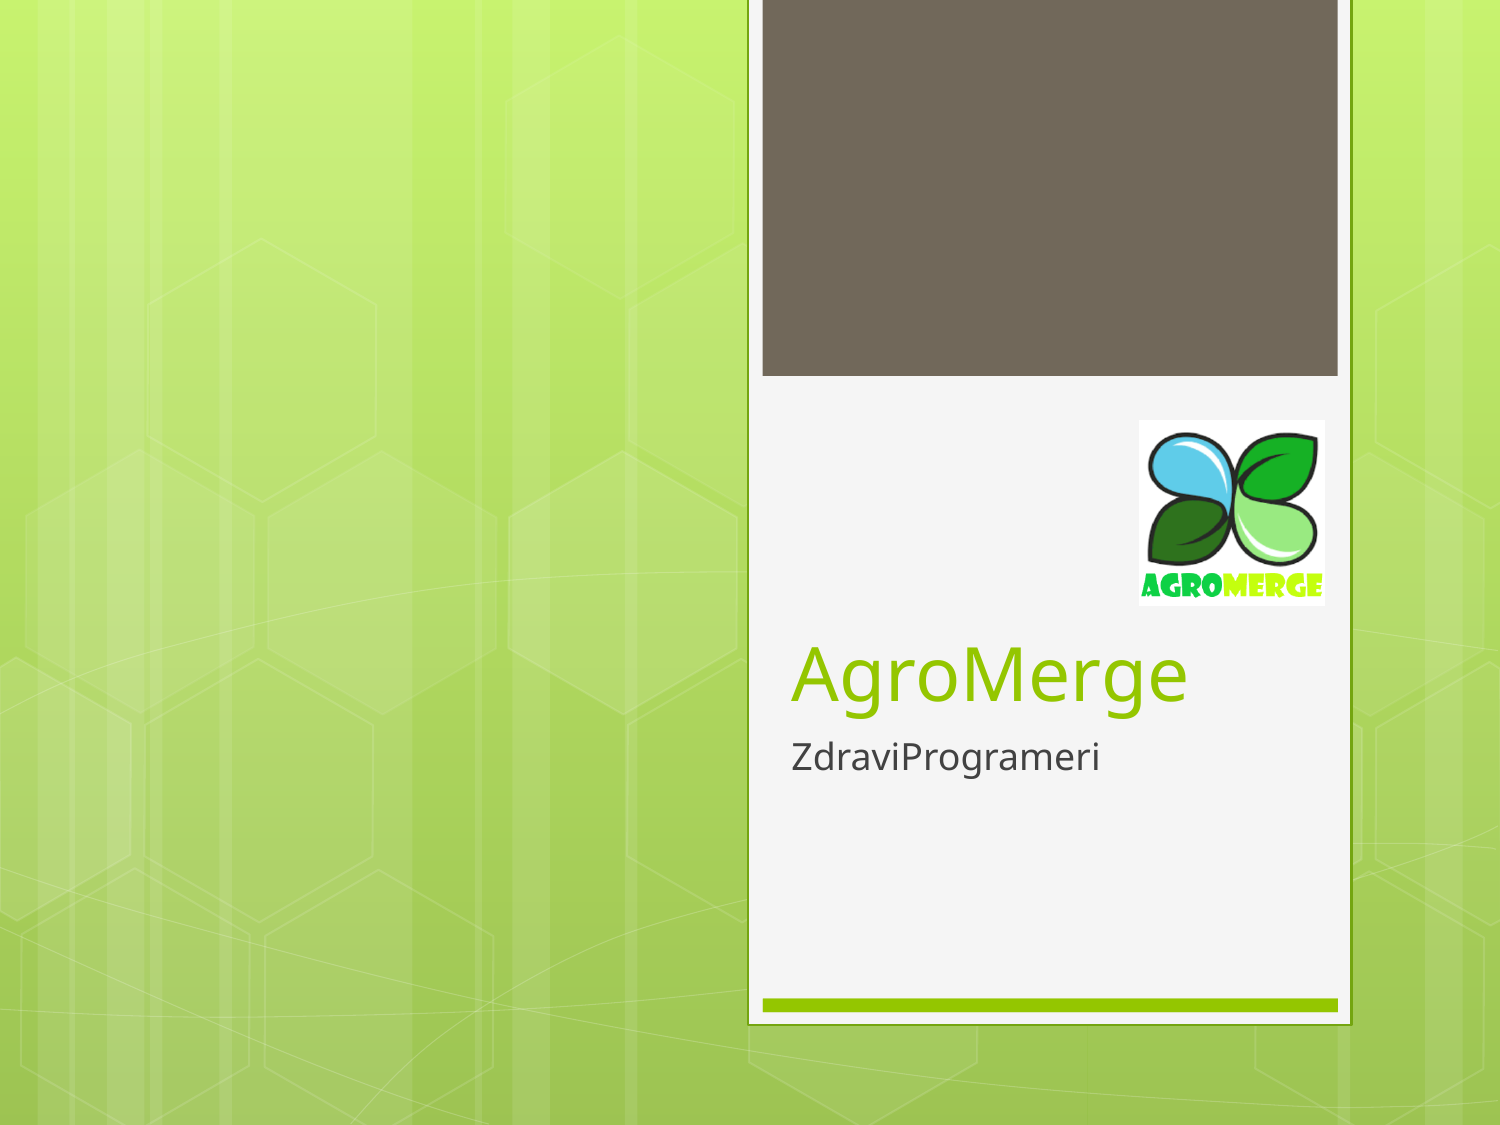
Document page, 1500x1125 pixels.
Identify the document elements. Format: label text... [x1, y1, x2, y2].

subtitle ZdraviProgrameri [776, 725, 1320, 933]
picture [1139, 420, 1325, 607]
title AgroMerge [776, 444, 1320, 724]
